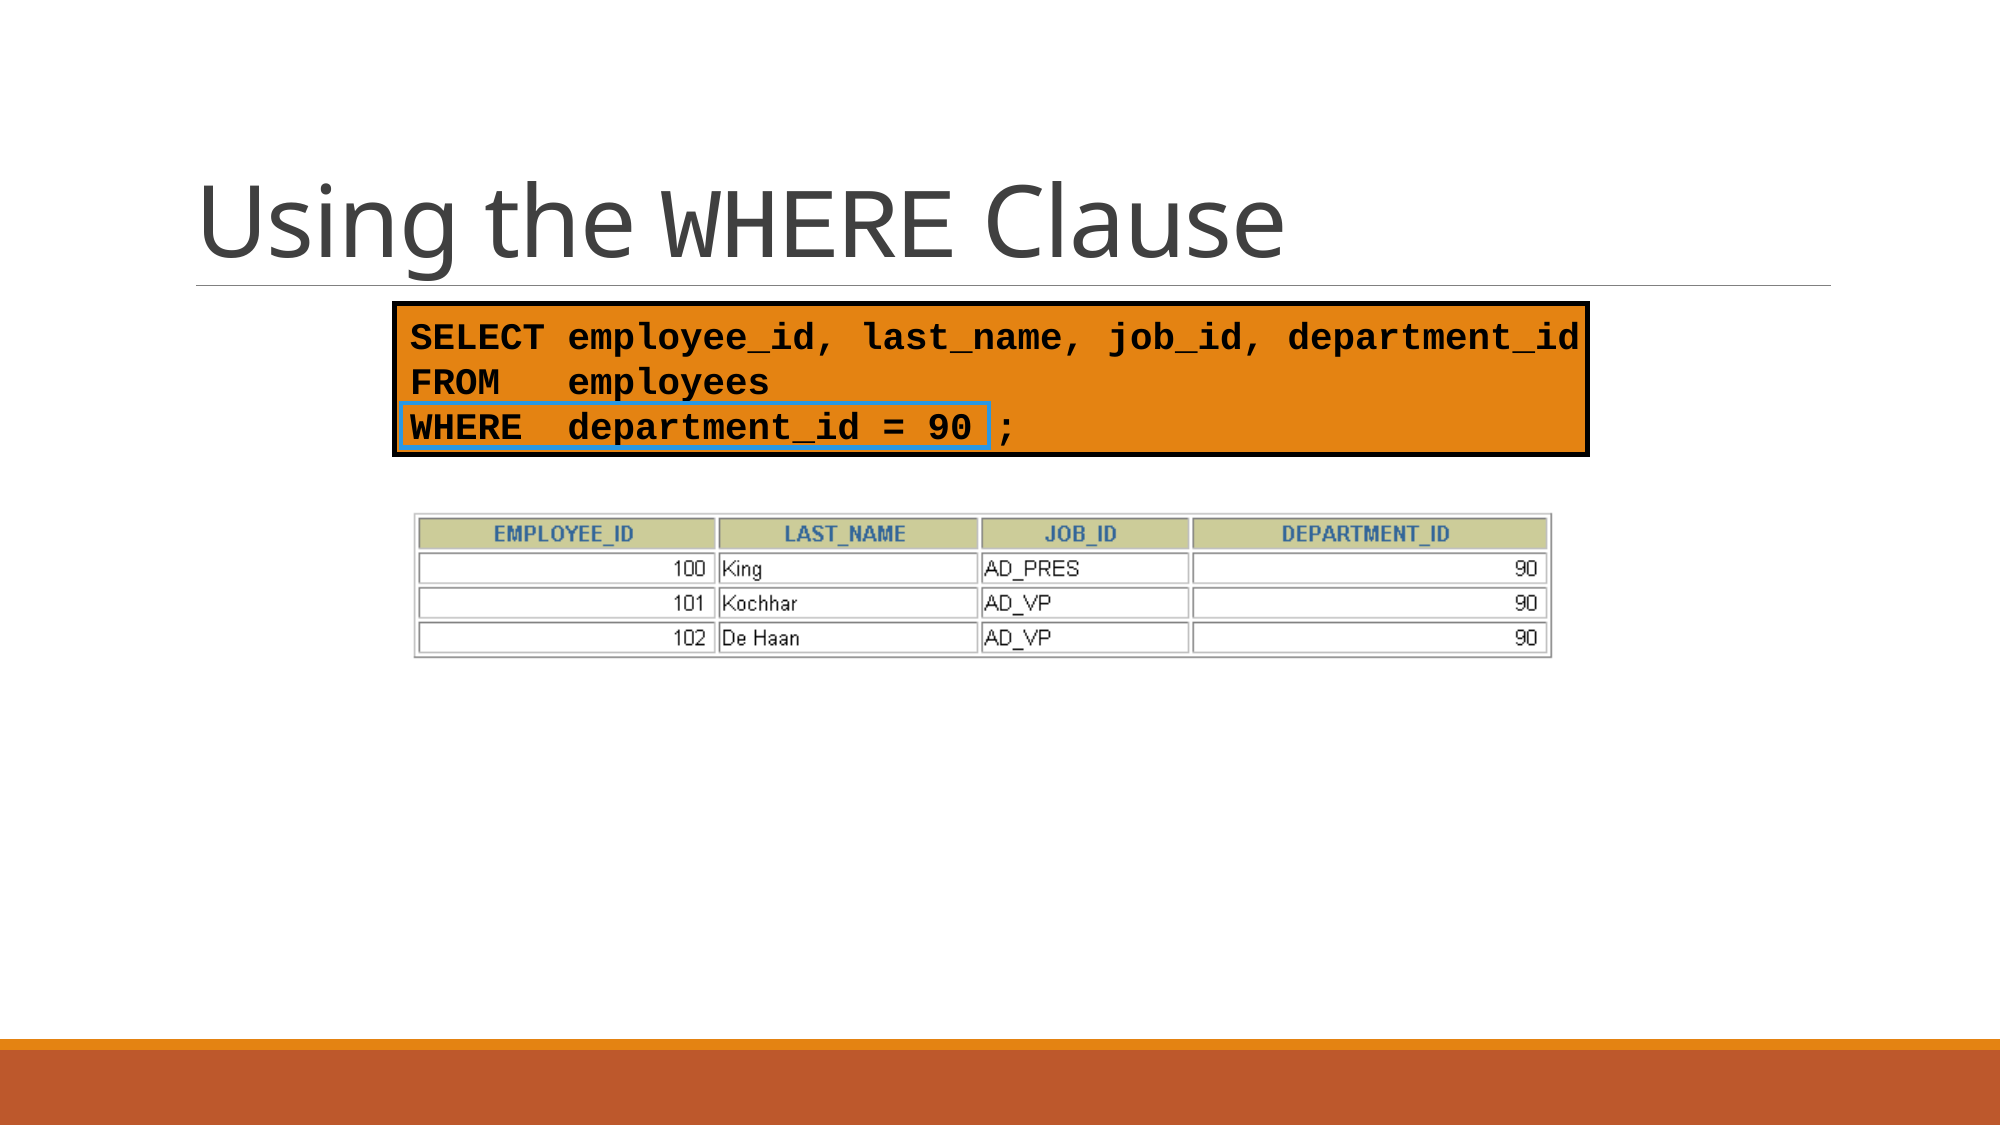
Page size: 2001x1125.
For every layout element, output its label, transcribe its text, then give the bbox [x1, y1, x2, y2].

picture [411, 507, 1558, 663]
text_box [400, 403, 990, 448]
title Using the WHERE Clause [180, 47, 1830, 285]
text_box SELECT employee_id, last_name, job_id, department_id FROM employees WHERE department_id = 90 ; [394, 303, 1588, 455]
